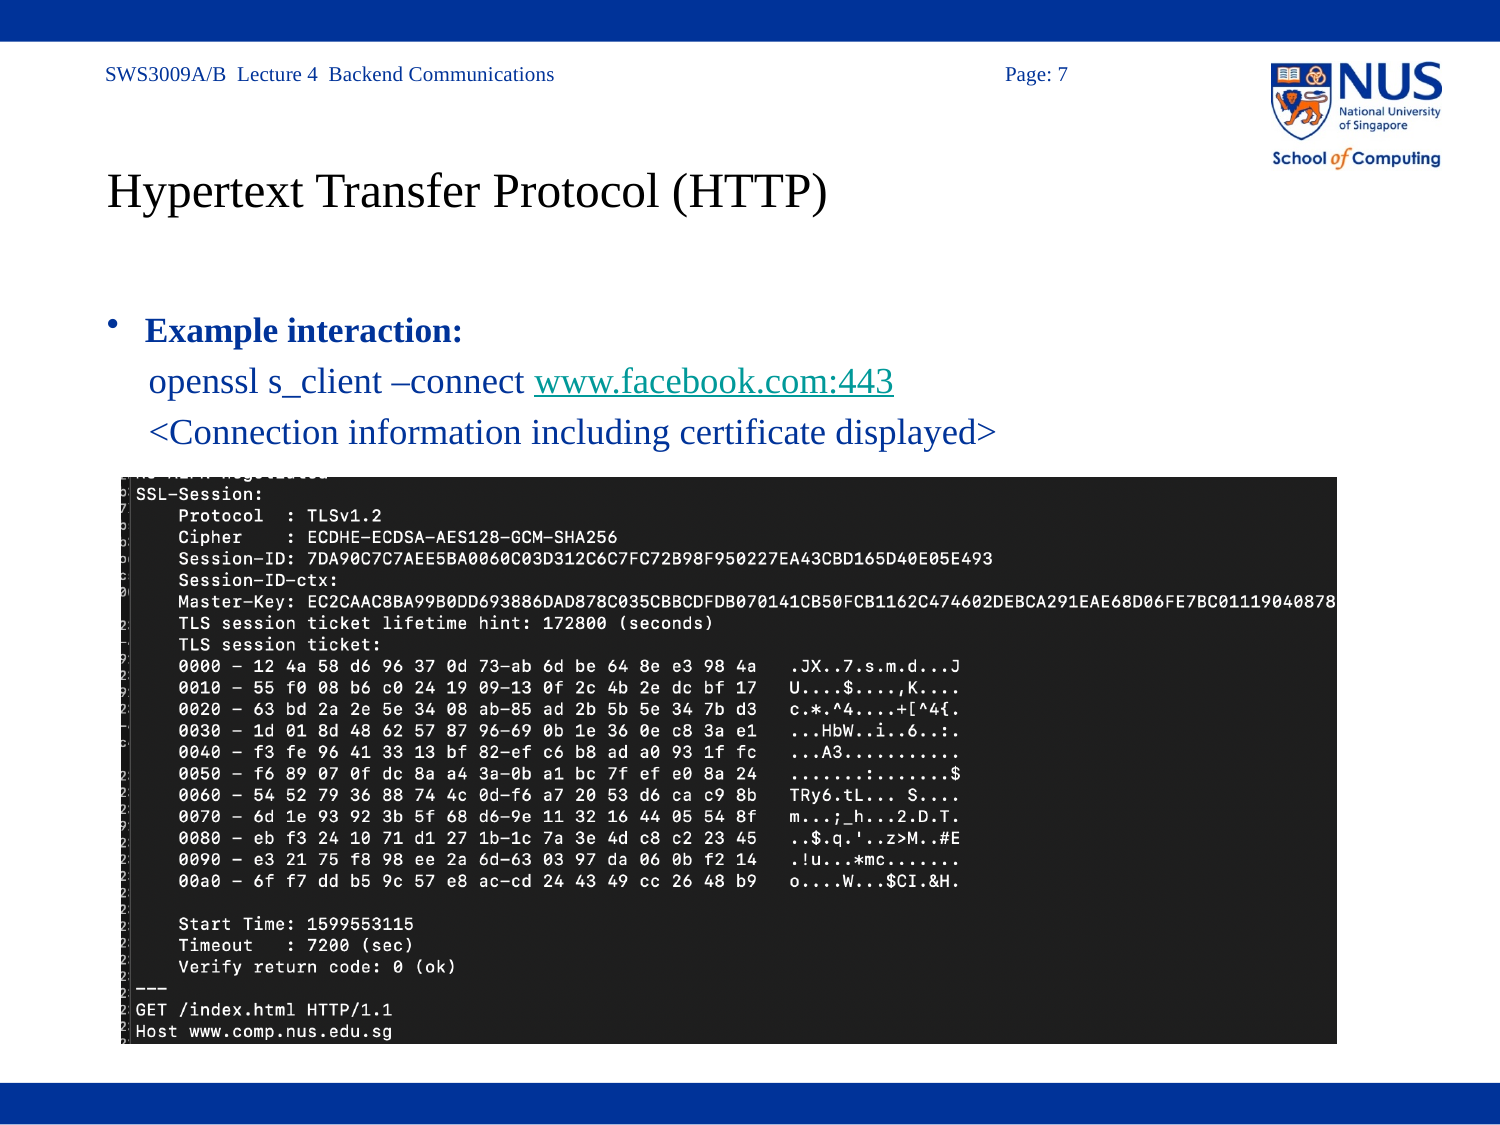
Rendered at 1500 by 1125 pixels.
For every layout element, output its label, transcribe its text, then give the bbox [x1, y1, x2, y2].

list Example interaction: openssl s_client –connect www.facebook.com:443 <Connection information including certificate displayed> [90, 298, 1366, 1022]
title Hypertext Transfer Protocol (HTTP) [90, 93, 1160, 282]
picture [1271, 61, 1442, 171]
picture [121, 477, 1337, 1044]
